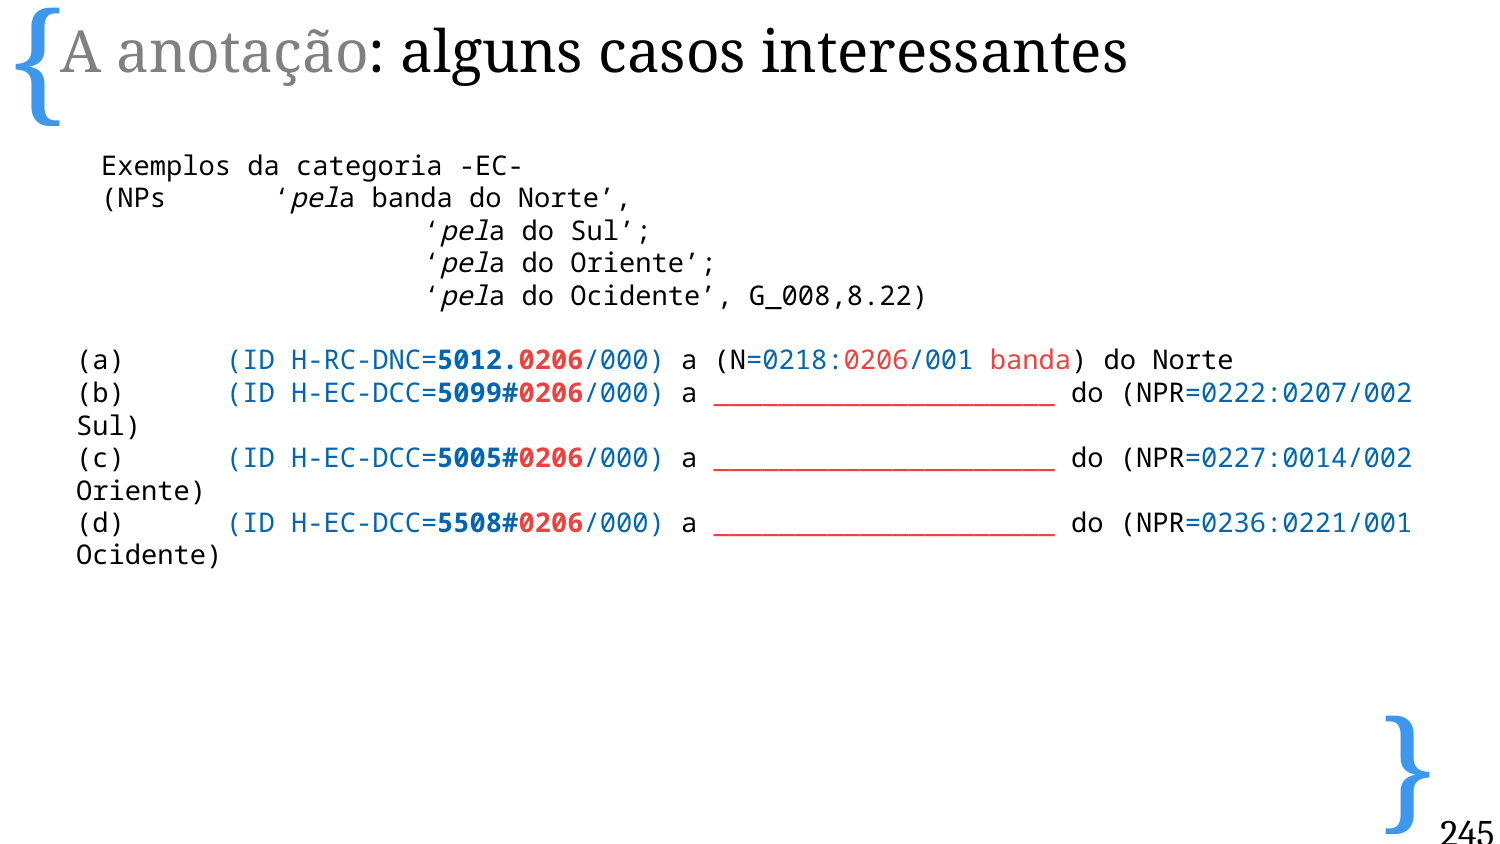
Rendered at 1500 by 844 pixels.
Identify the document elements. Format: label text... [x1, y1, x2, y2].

text_box 245 [1440, 808, 1495, 832]
text_box Exemplos da categoria -EC- (NPs ‘pela banda do Norte’, ‘pela do Sul’; ‘pela do Oriente’; ‘pela do Ocidente’, G_008,8.22) (a) (ID H-RC-DNC=5012.0206/000) a (N=0218:0206/001 banda) do Norte (b) (ID H-EC-DCC=5099#0206/000) a _____________________ do (NPR=0222:0207/002 Sul) (c) (ID H-EC-DCC=5005#0206/000) a _____________________ do (NPR=0227:0014/002 Oriente) (d) (ID H-EC-DCC=5508#0206/000) a _____________________ do (NPR=0236:0221/001 Ocidente) [66, 143, 1487, 748]
text_box A anotação: alguns casos interessantes [60, 2, 1500, 103]
